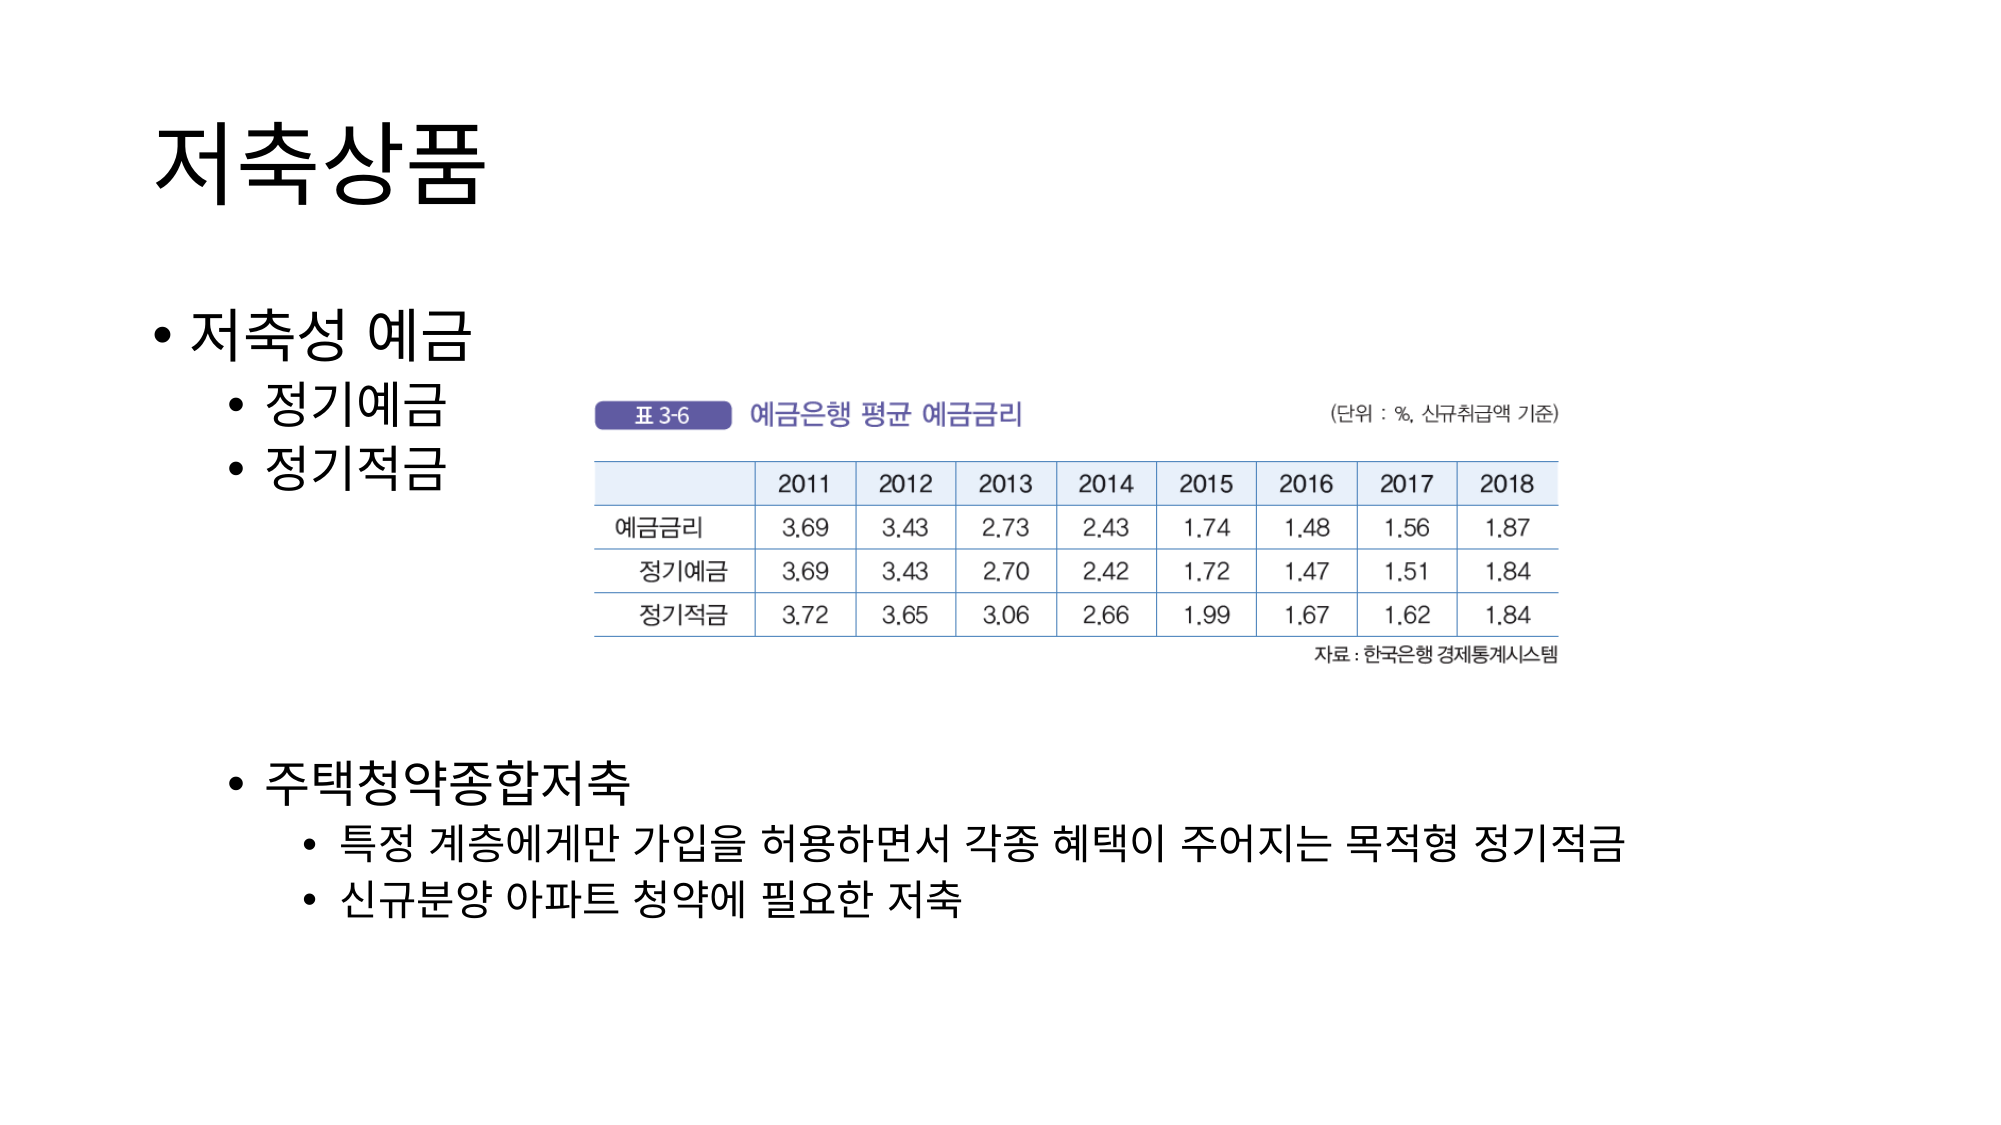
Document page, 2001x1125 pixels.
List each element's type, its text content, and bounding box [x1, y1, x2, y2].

title 저축상품 [137, 59, 1863, 278]
list 저축성 예금 정기예금 정기적금 주택청약종합저축 특정 계층에게만 가입을 허용하면서 각종 혜택이 주어지는 목적형 정기적금 신규분양 아파트 청약에 필요한 저축 [137, 299, 1863, 1014]
picture [589, 395, 1566, 670]
